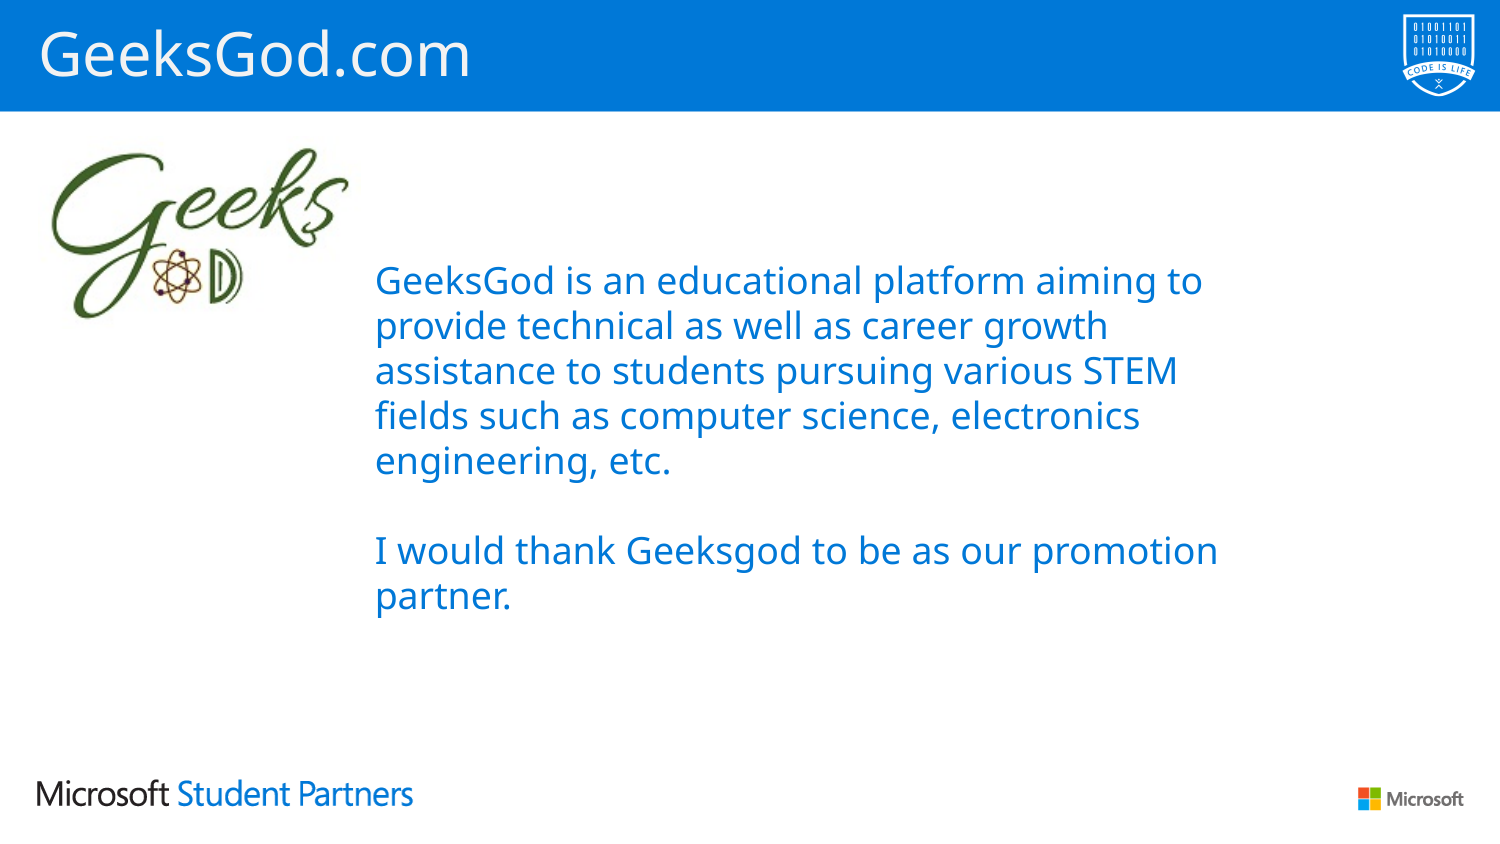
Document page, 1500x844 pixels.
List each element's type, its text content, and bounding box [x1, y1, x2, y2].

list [38, 136, 361, 329]
picture [0, 0, 1500, 844]
title GeeksGod.com [38, 23, 1285, 90]
text_box GeeksGod is an educational platform aiming to provide technical as well as career growth assistance to students pursuing various STEM fields such as computer science, electronics engineering, etc. I would thank Geeksgod to be as our promotion partner. [360, 249, 1267, 670]
